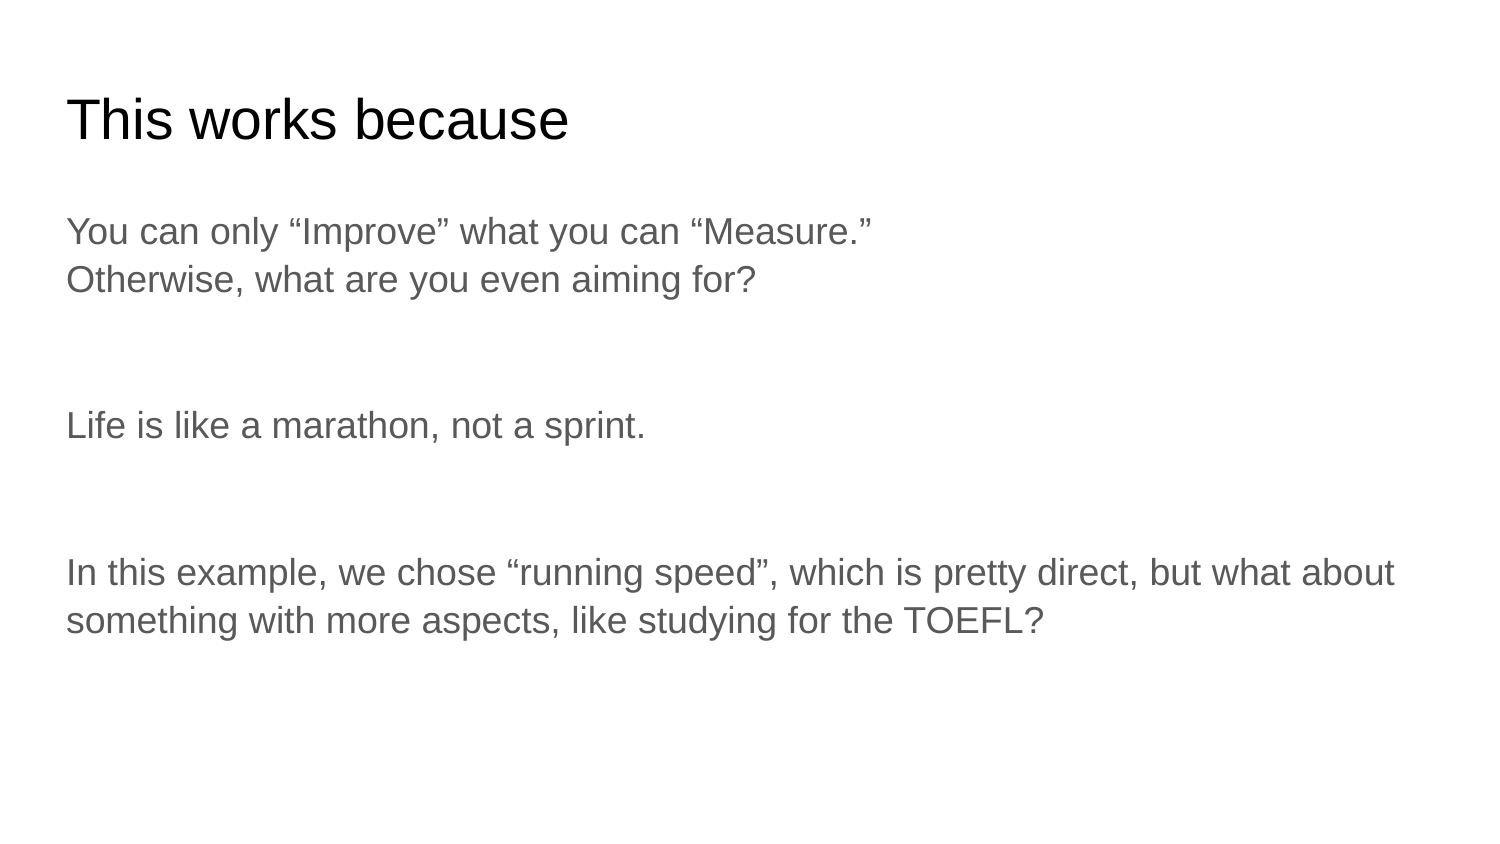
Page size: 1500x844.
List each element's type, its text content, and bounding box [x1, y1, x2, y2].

title This works because [51, 72, 1449, 167]
list You can only “Improve” what you can “Measure.” Otherwise, what are you even aiming for? Life is like a marathon, not a sprint. In this example, we chose “running speed”, which is pretty direct, but what about something with more aspects, like studying for the TOEFL? [51, 189, 1449, 750]
